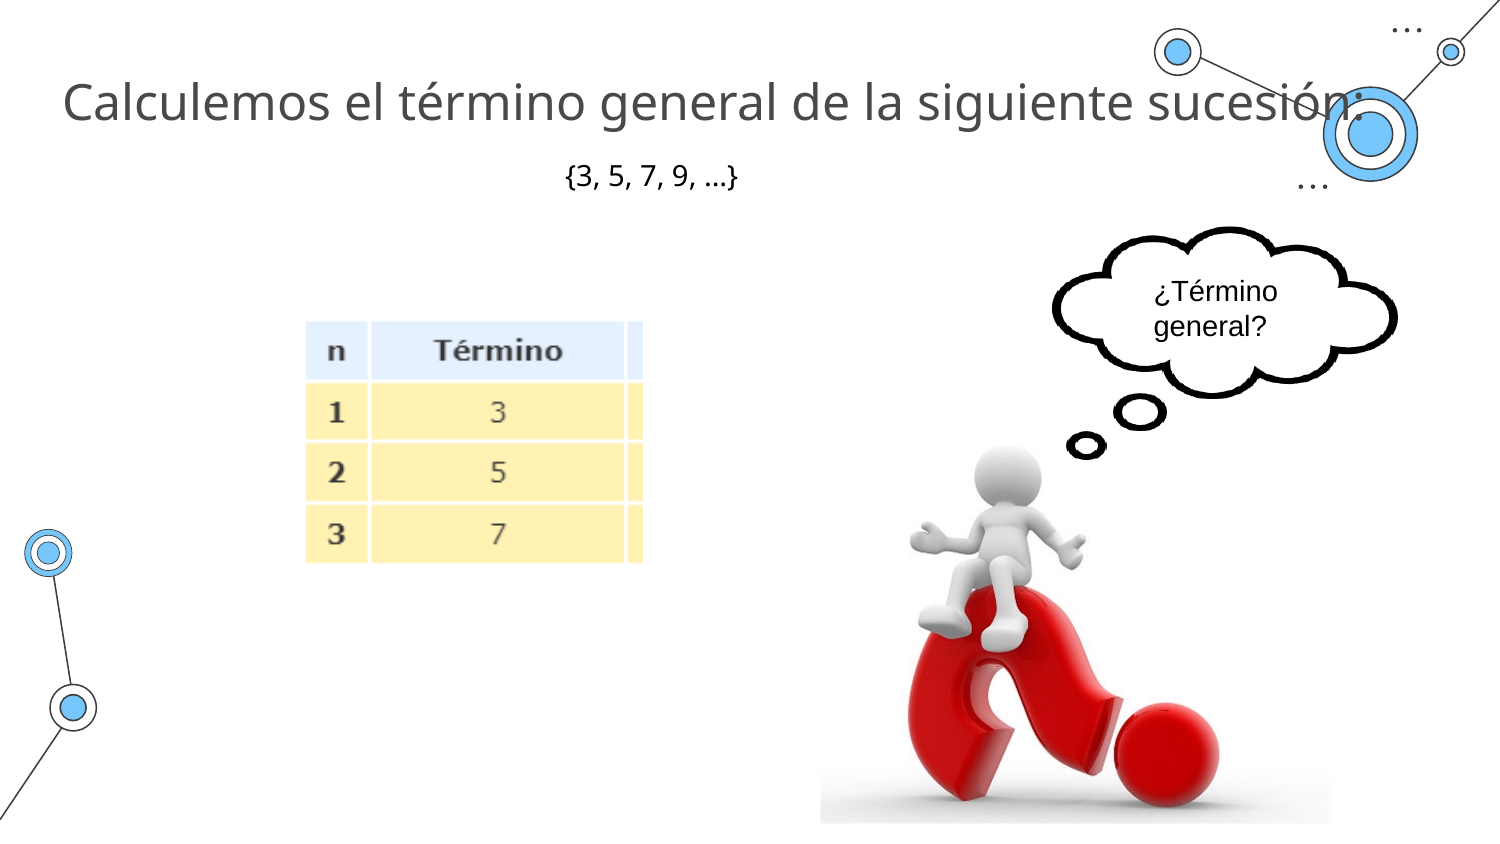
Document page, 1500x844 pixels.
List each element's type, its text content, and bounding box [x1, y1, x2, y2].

picture [820, 191, 1440, 825]
title Calculemos el término general de la siguiente sucesión: [47, 55, 1486, 150]
text_box {3, 5, 7, 9, ...} [550, 149, 838, 200]
picture [299, 318, 644, 569]
